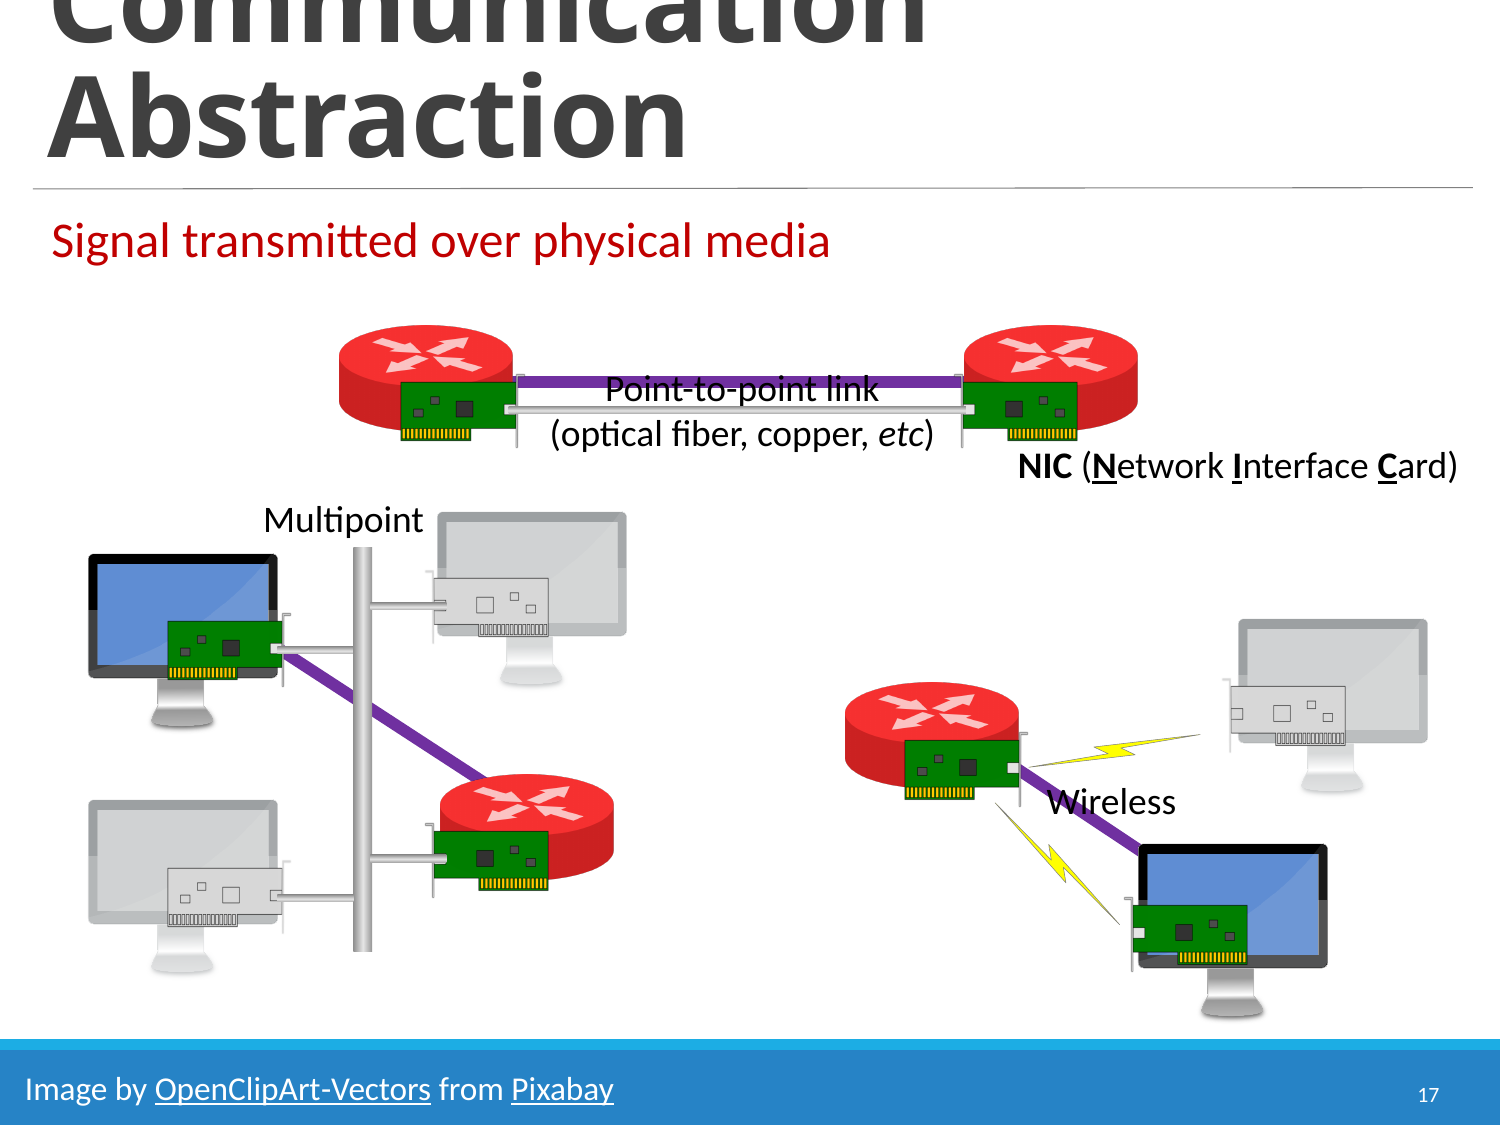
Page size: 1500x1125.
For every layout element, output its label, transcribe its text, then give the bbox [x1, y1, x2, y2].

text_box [86, 486, 627, 982]
picture [844, 681, 904, 789]
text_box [400, 355, 1478, 495]
picture [1136, 973, 1328, 1026]
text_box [904, 617, 1428, 973]
text_box Signal transmitted over physical media [36, 199, 847, 275]
text_box Image by OpenClipArt-Vectors from Pixabay [10, 1060, 760, 1115]
title Communication Abstraction [32, 37, 1473, 188]
picture [338, 325, 514, 433]
picture [963, 325, 1138, 355]
